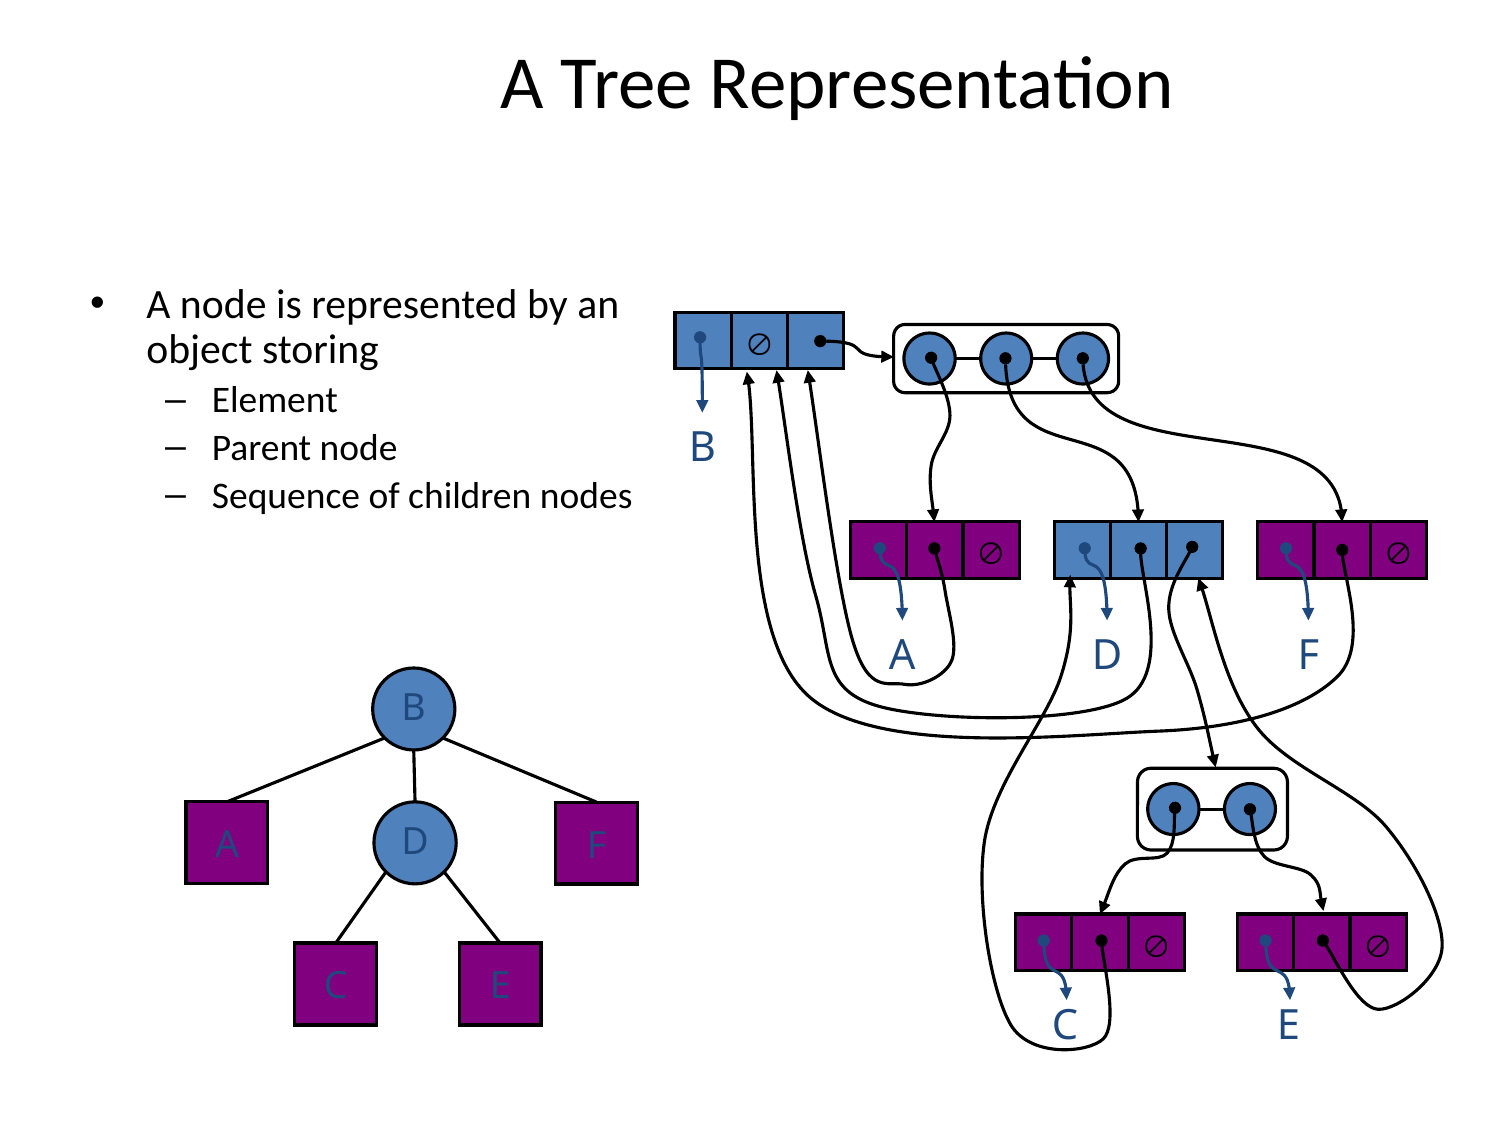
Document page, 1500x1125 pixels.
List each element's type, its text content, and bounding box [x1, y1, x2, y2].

list A node is represented by an object storing Element Parent node Sequence of children nodes [75, 275, 663, 576]
title A Tree Representation [200, 0, 1475, 157]
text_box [674, 312, 1444, 1059]
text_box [185, 667, 638, 1026]
